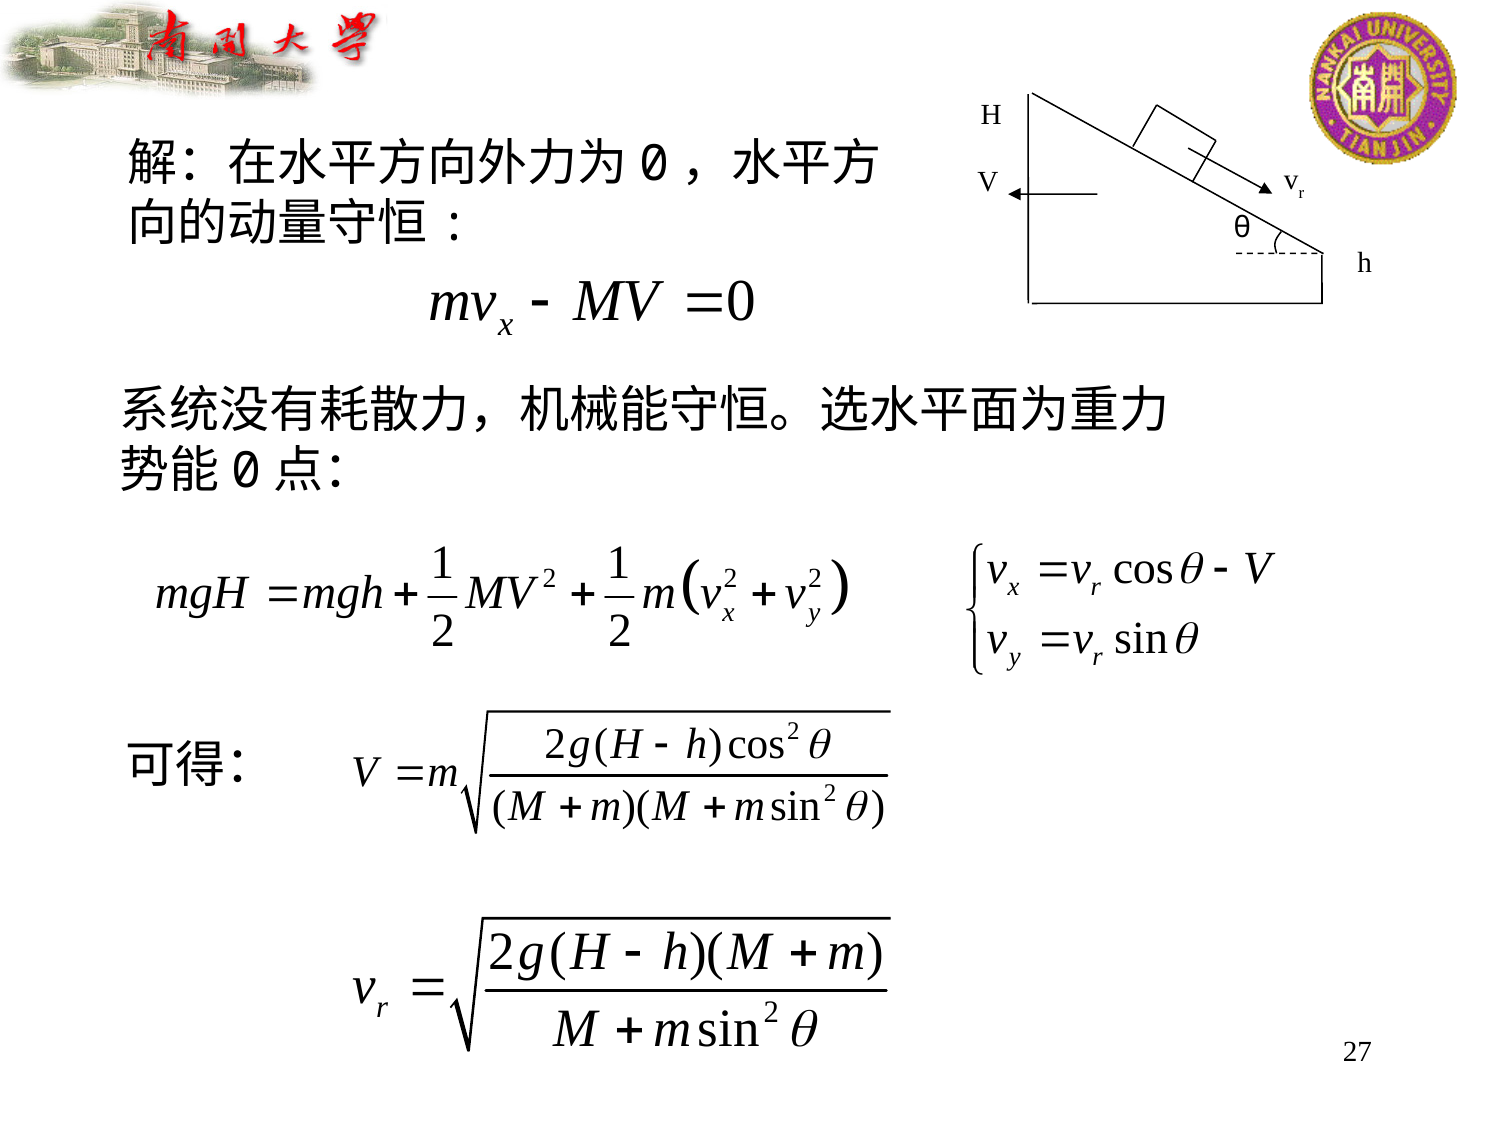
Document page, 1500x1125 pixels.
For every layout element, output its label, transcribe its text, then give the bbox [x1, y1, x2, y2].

picture [1262, 75, 1500, 178]
picture [345, 904, 904, 1063]
text_box [0, 0, 1500, 75]
text_box 解：在水平方向外力为0，水平方向的动量守恒: [113, 123, 934, 259]
picture [348, 702, 901, 842]
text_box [962, 87, 1415, 329]
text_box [418, 260, 767, 351]
text_box 可得： [110, 725, 291, 801]
text_box 系统没有耗散力，机械能守恒。选水平面为重力势能0点： [105, 369, 1220, 505]
slide_number 27 [1074, 1024, 1388, 1101]
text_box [147, 532, 853, 657]
picture [0, 75, 388, 100]
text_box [956, 532, 1287, 687]
